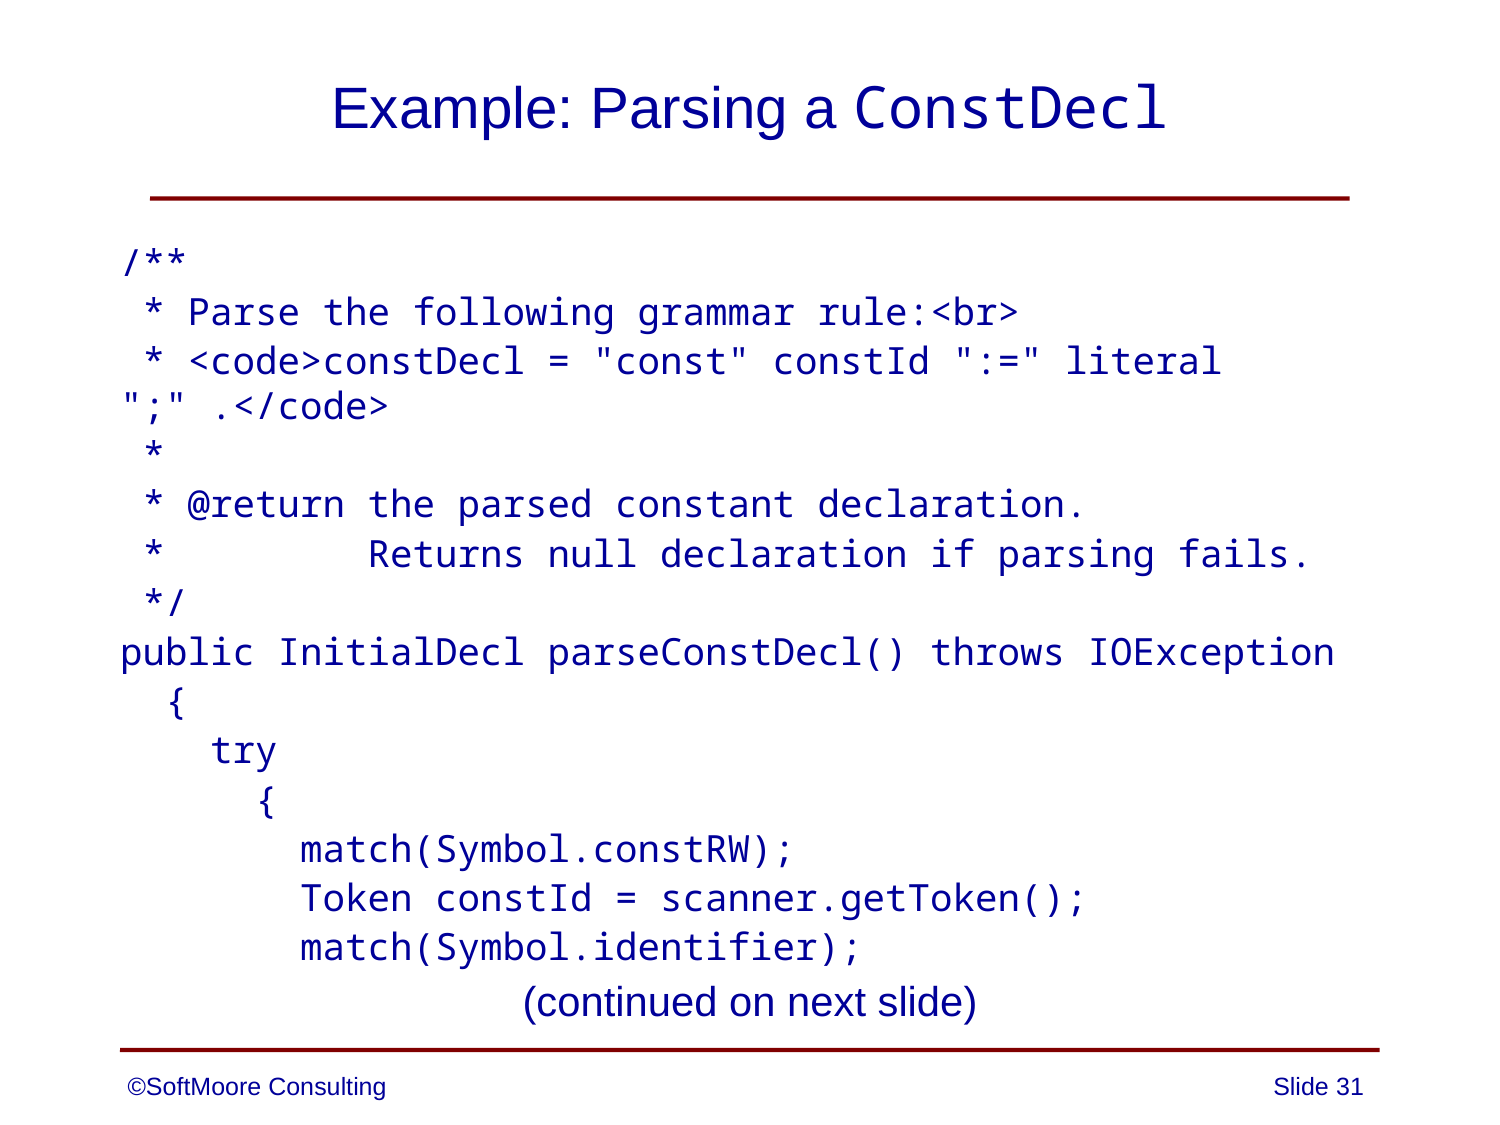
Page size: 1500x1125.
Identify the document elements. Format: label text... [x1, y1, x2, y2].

title Example: Parsing a ConstDecl [149, 22, 1350, 188]
footer ©SoftMoore Consulting [111, 1061, 563, 1109]
text_box (continued on next slide) [507, 967, 993, 1033]
list /** * Parse the following grammar rule:<br> * <code>constDecl = "const" constId ":=" literal ";" .</code> * * @return the parsed constant declaration. * Returns null declaration if parsing fails. */ public InitialDecl parseConstDecl() throws IOException { try { match(Symbol.constRW); Token constId = scanner.getToken(); match(Symbol.identifier); [74, 223, 1426, 1034]
slide_number Slide 31 [1078, 1061, 1380, 1109]
